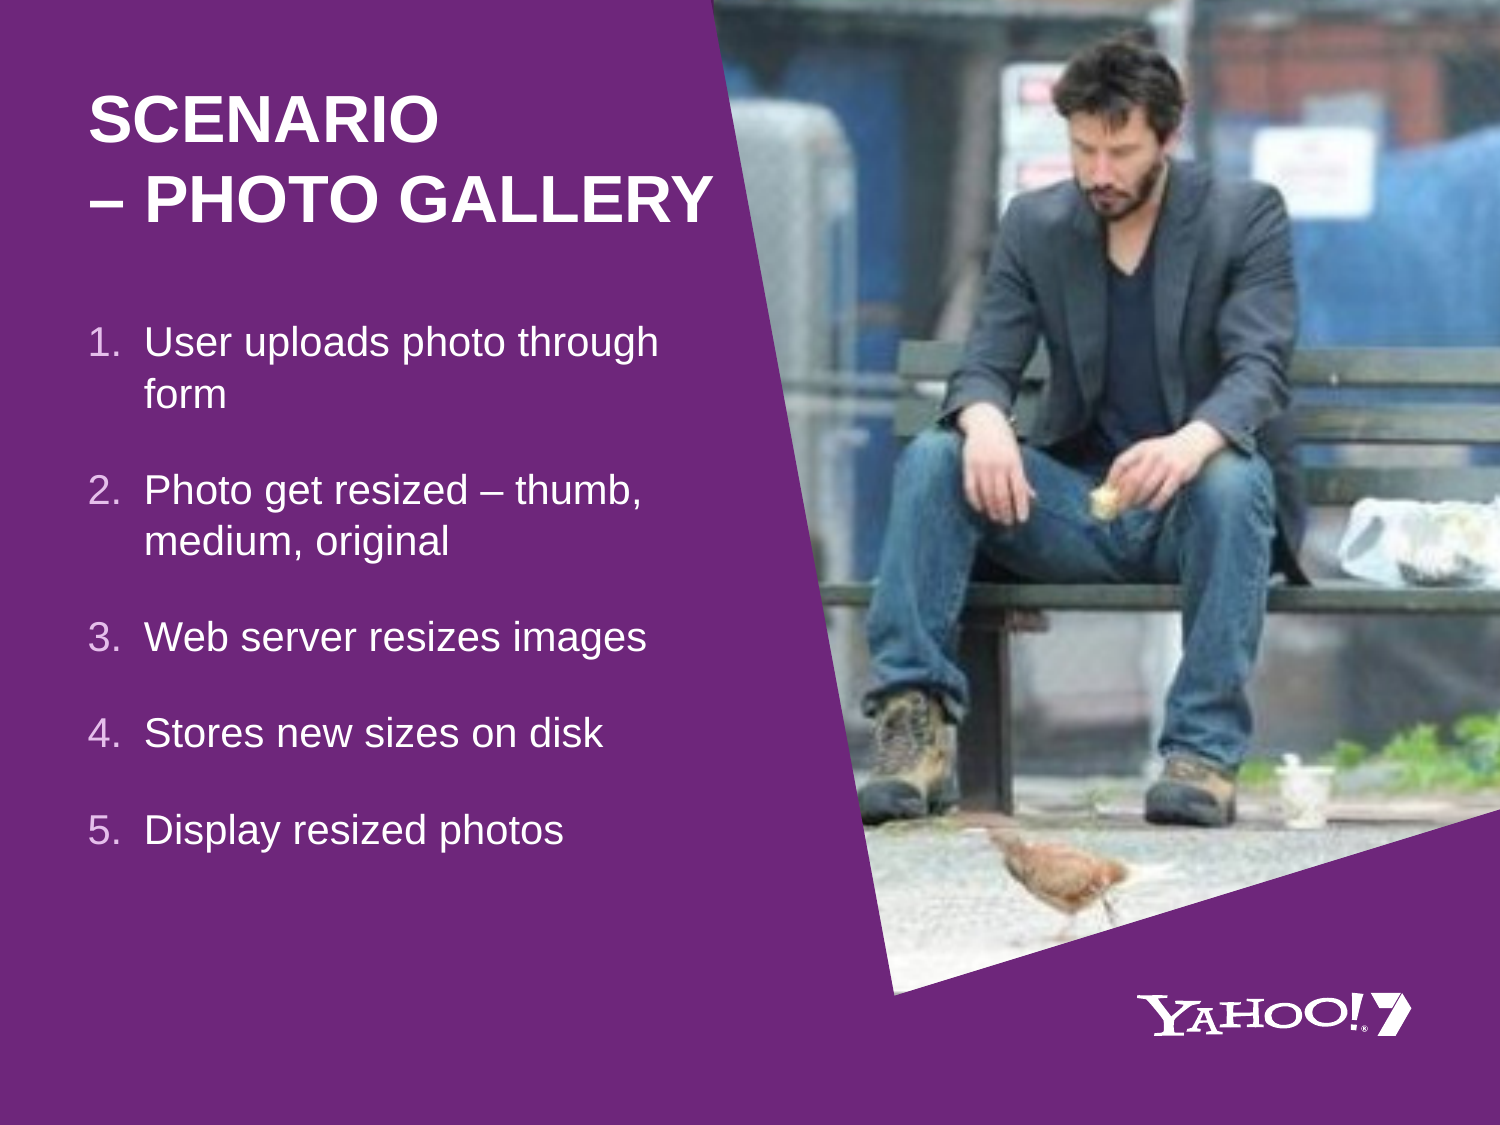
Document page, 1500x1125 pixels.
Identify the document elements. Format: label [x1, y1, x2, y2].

text_box [0, 0, 1500, 1125]
